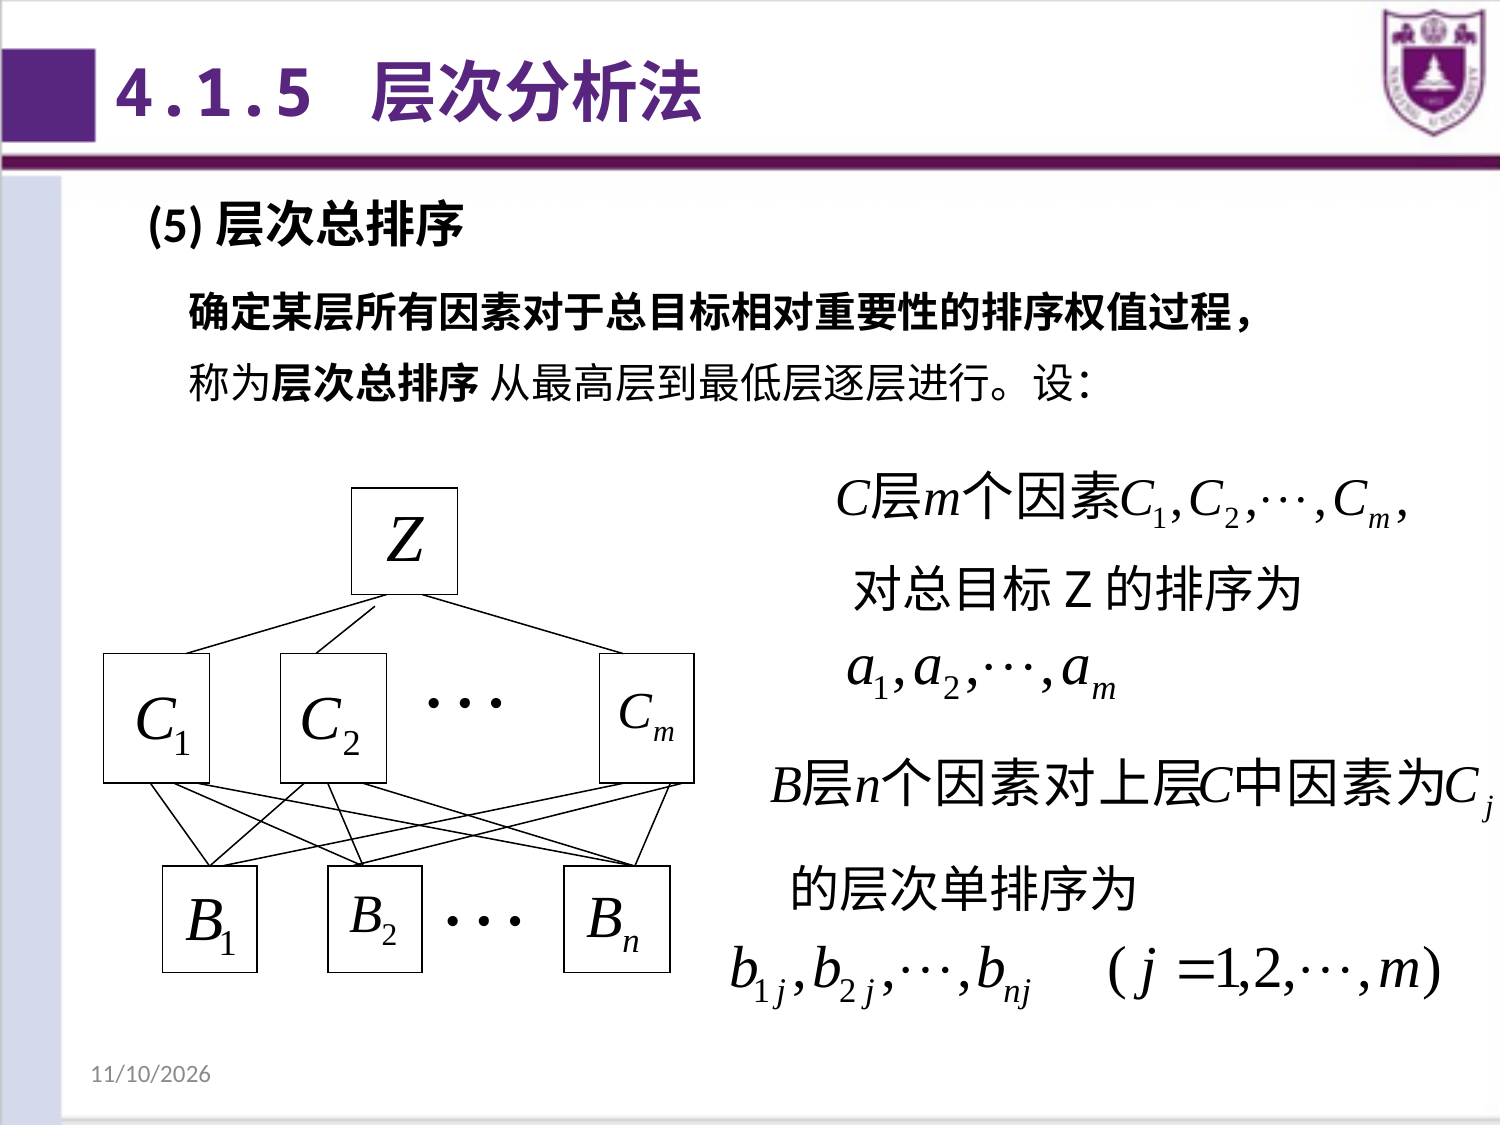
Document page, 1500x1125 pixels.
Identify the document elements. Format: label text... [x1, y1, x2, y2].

text_box [351, 487, 458, 595]
text_box [564, 866, 671, 973]
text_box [415, 683, 525, 731]
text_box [339, 877, 408, 955]
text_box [722, 928, 1455, 1023]
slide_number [75, 1042, 425, 1103]
text_box [280, 653, 387, 784]
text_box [575, 877, 651, 968]
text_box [433, 901, 544, 949]
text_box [828, 462, 1418, 542]
text_box (5)层次总排序 [132, 185, 481, 260]
text_box [599, 653, 694, 784]
text_box [162, 866, 258, 973]
text_box [327, 866, 423, 973]
text_box 的层次单排序为 [774, 849, 1350, 925]
text_box 确定某层所有因素对于总目标相对重要性的排序权值过程， 称为层次总排序 从最高层到最低层逐层进行。设： [173, 278, 1451, 415]
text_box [759, 749, 1500, 834]
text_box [837, 624, 1130, 715]
picture [0, 0, 1500, 1125]
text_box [126, 676, 200, 767]
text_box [374, 499, 443, 573]
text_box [291, 676, 371, 766]
text_box 4.1.5 层次分析法 [100, 42, 1451, 137]
text_box [103, 653, 210, 784]
text_box 对总目标Z的排序为 [837, 550, 1413, 625]
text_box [173, 877, 248, 967]
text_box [610, 676, 685, 756]
